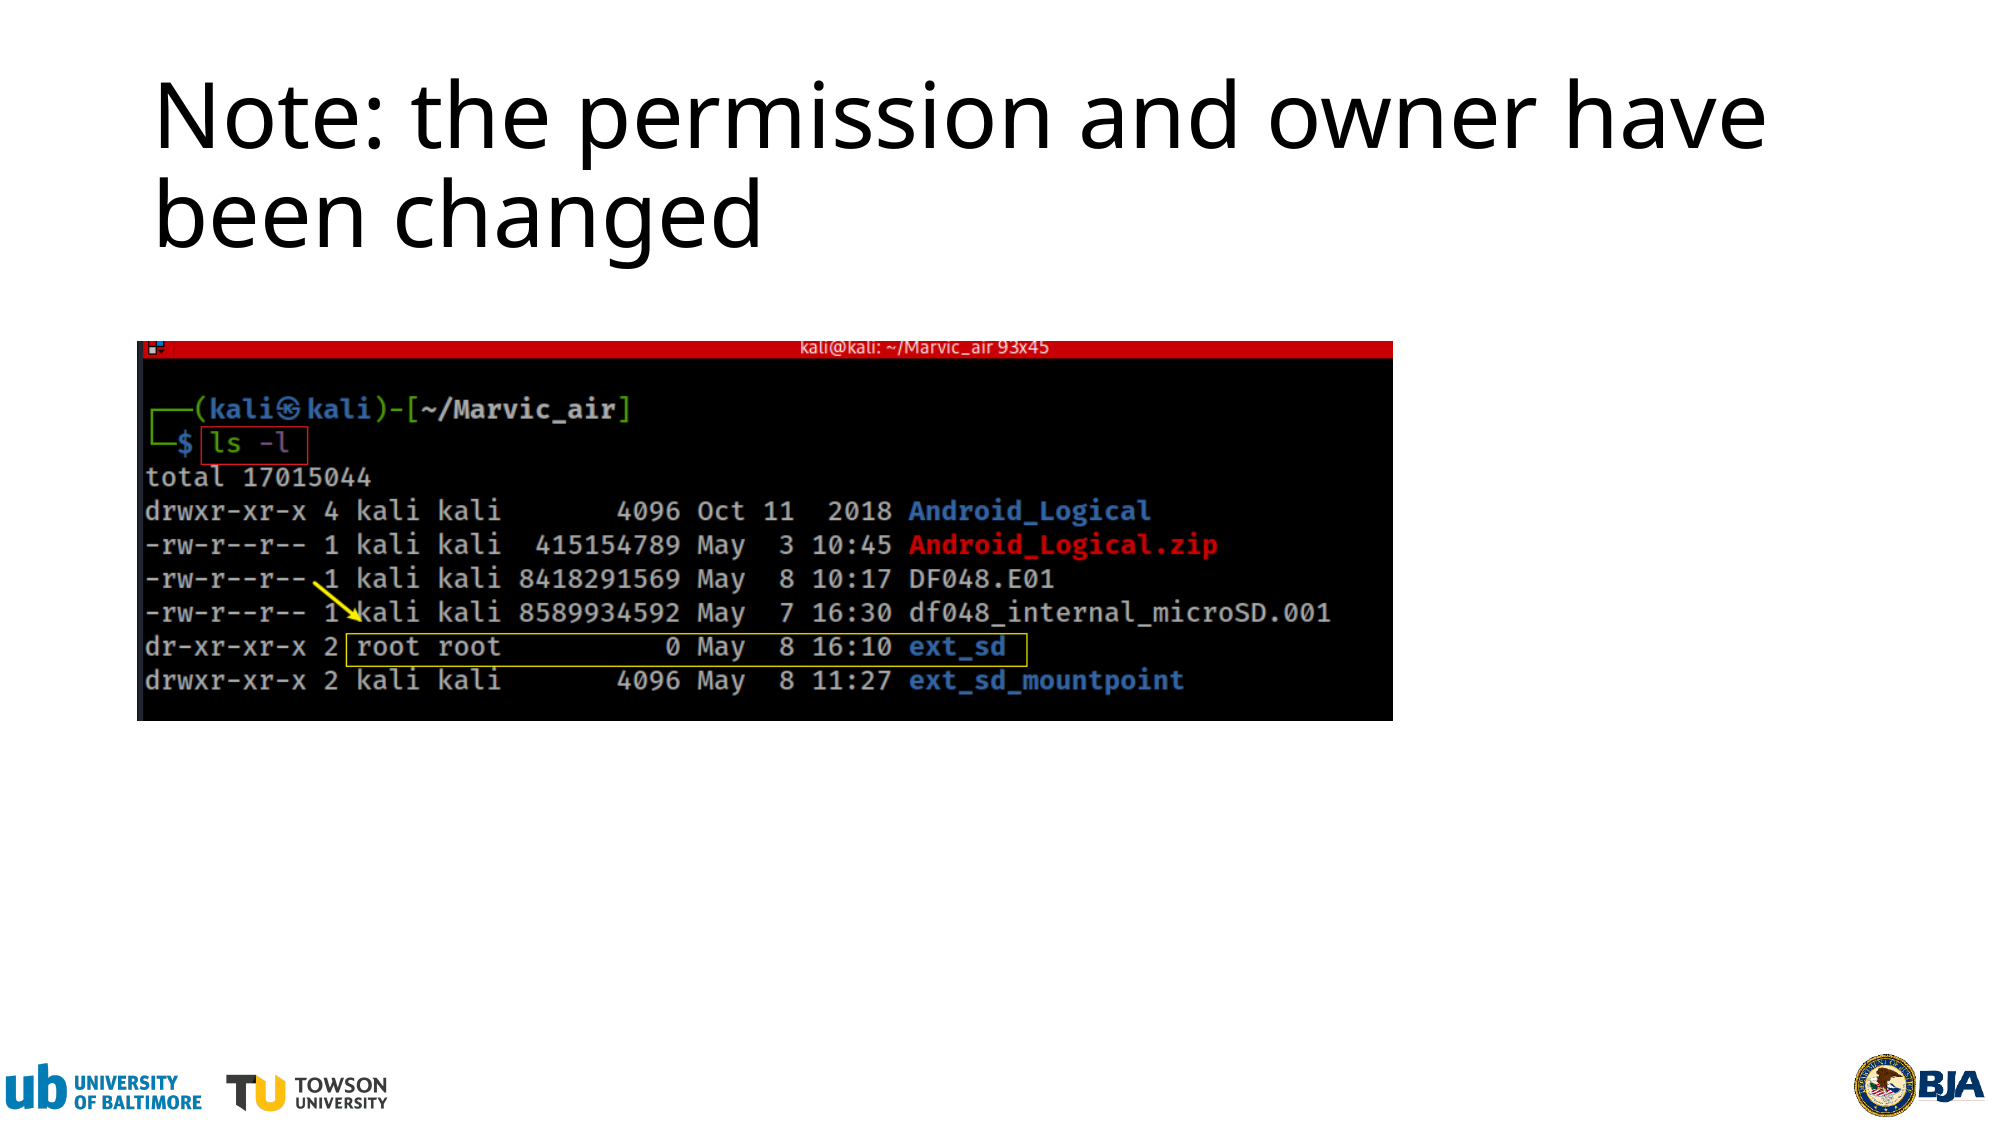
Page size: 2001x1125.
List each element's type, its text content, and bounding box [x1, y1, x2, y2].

title Note: the permission and owner have been changed [137, 59, 1863, 278]
picture [0, 1031, 407, 1125]
picture [1854, 1054, 1986, 1117]
picture [137, 341, 1393, 721]
